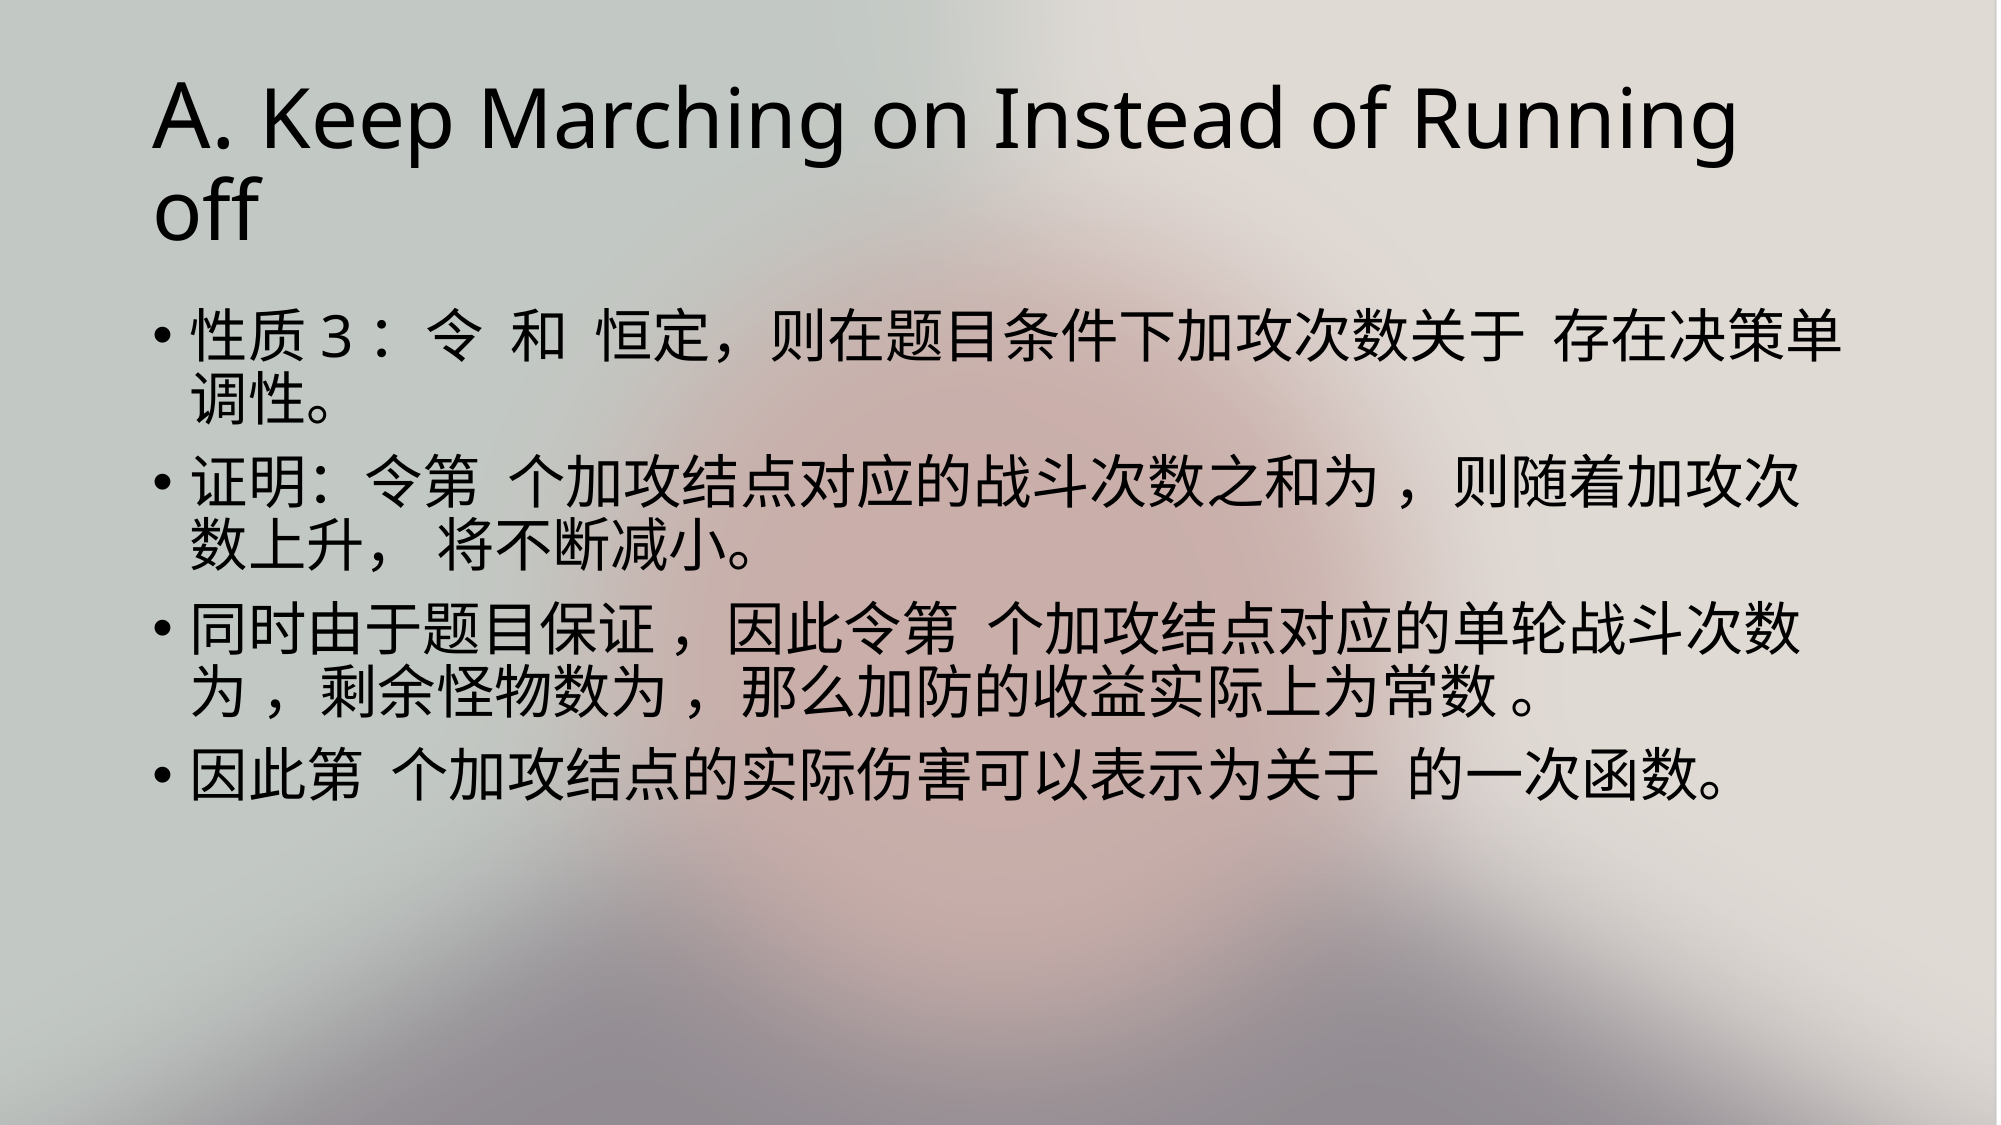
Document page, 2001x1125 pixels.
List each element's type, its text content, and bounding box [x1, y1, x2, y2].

title A. Keep Marching on Instead of Running off [137, 55, 1863, 273]
